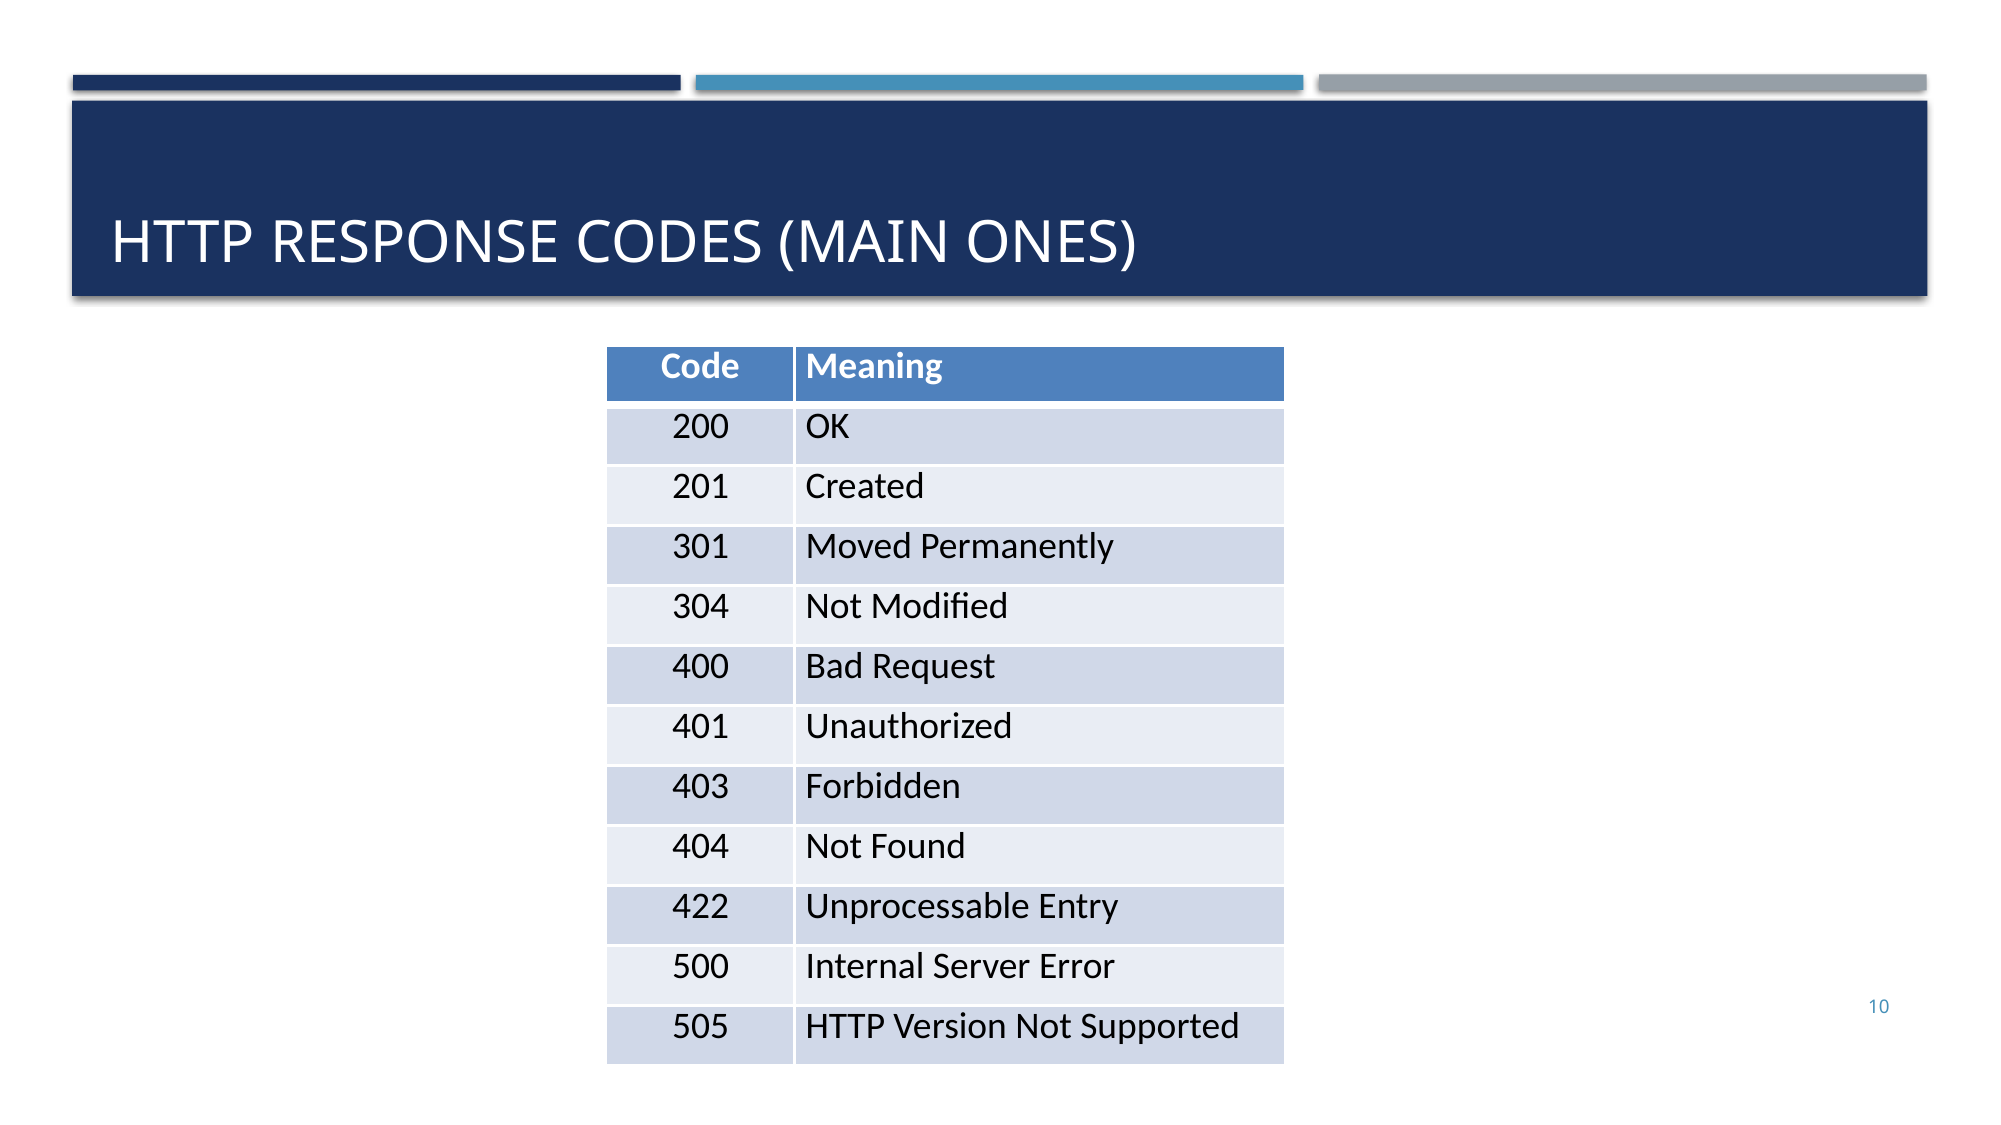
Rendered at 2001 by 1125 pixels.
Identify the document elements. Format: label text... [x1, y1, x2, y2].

table_cell 403 [607, 767, 793, 824]
table_cell 400 [607, 647, 793, 704]
table_cell 201 [607, 467, 793, 524]
table_cell HTTP Version Not Supported [796, 1007, 1284, 1064]
slide_number 10 [1732, 977, 1905, 1037]
table_cell Bad Request [796, 647, 1284, 704]
table_cell 200 [607, 409, 793, 464]
table_cell 401 [607, 707, 793, 764]
table_cell 505 [607, 1007, 793, 1064]
table_cell Internal Server Error [796, 947, 1284, 1004]
table_cell 422 [607, 887, 793, 944]
table_cell 304 [607, 587, 793, 644]
table_cell 404 [607, 827, 793, 884]
table_cell Not Modified [796, 587, 1284, 644]
table_header Meaning [796, 347, 1284, 401]
table_cell Moved Permanently [796, 527, 1284, 584]
table_cell OK [796, 409, 1284, 464]
table_cell Created [796, 467, 1284, 524]
table_cell Forbidden [796, 767, 1284, 824]
table_cell 500 [607, 947, 793, 1004]
table_cell 301 [607, 527, 793, 584]
table_cell Not Found [796, 827, 1284, 884]
title HTTP Response Codes (Main ones) [95, 115, 1905, 282]
table_header Code [607, 347, 793, 401]
table_cell Unprocessable Entry [796, 887, 1284, 944]
table_cell Unauthorized [796, 707, 1284, 764]
